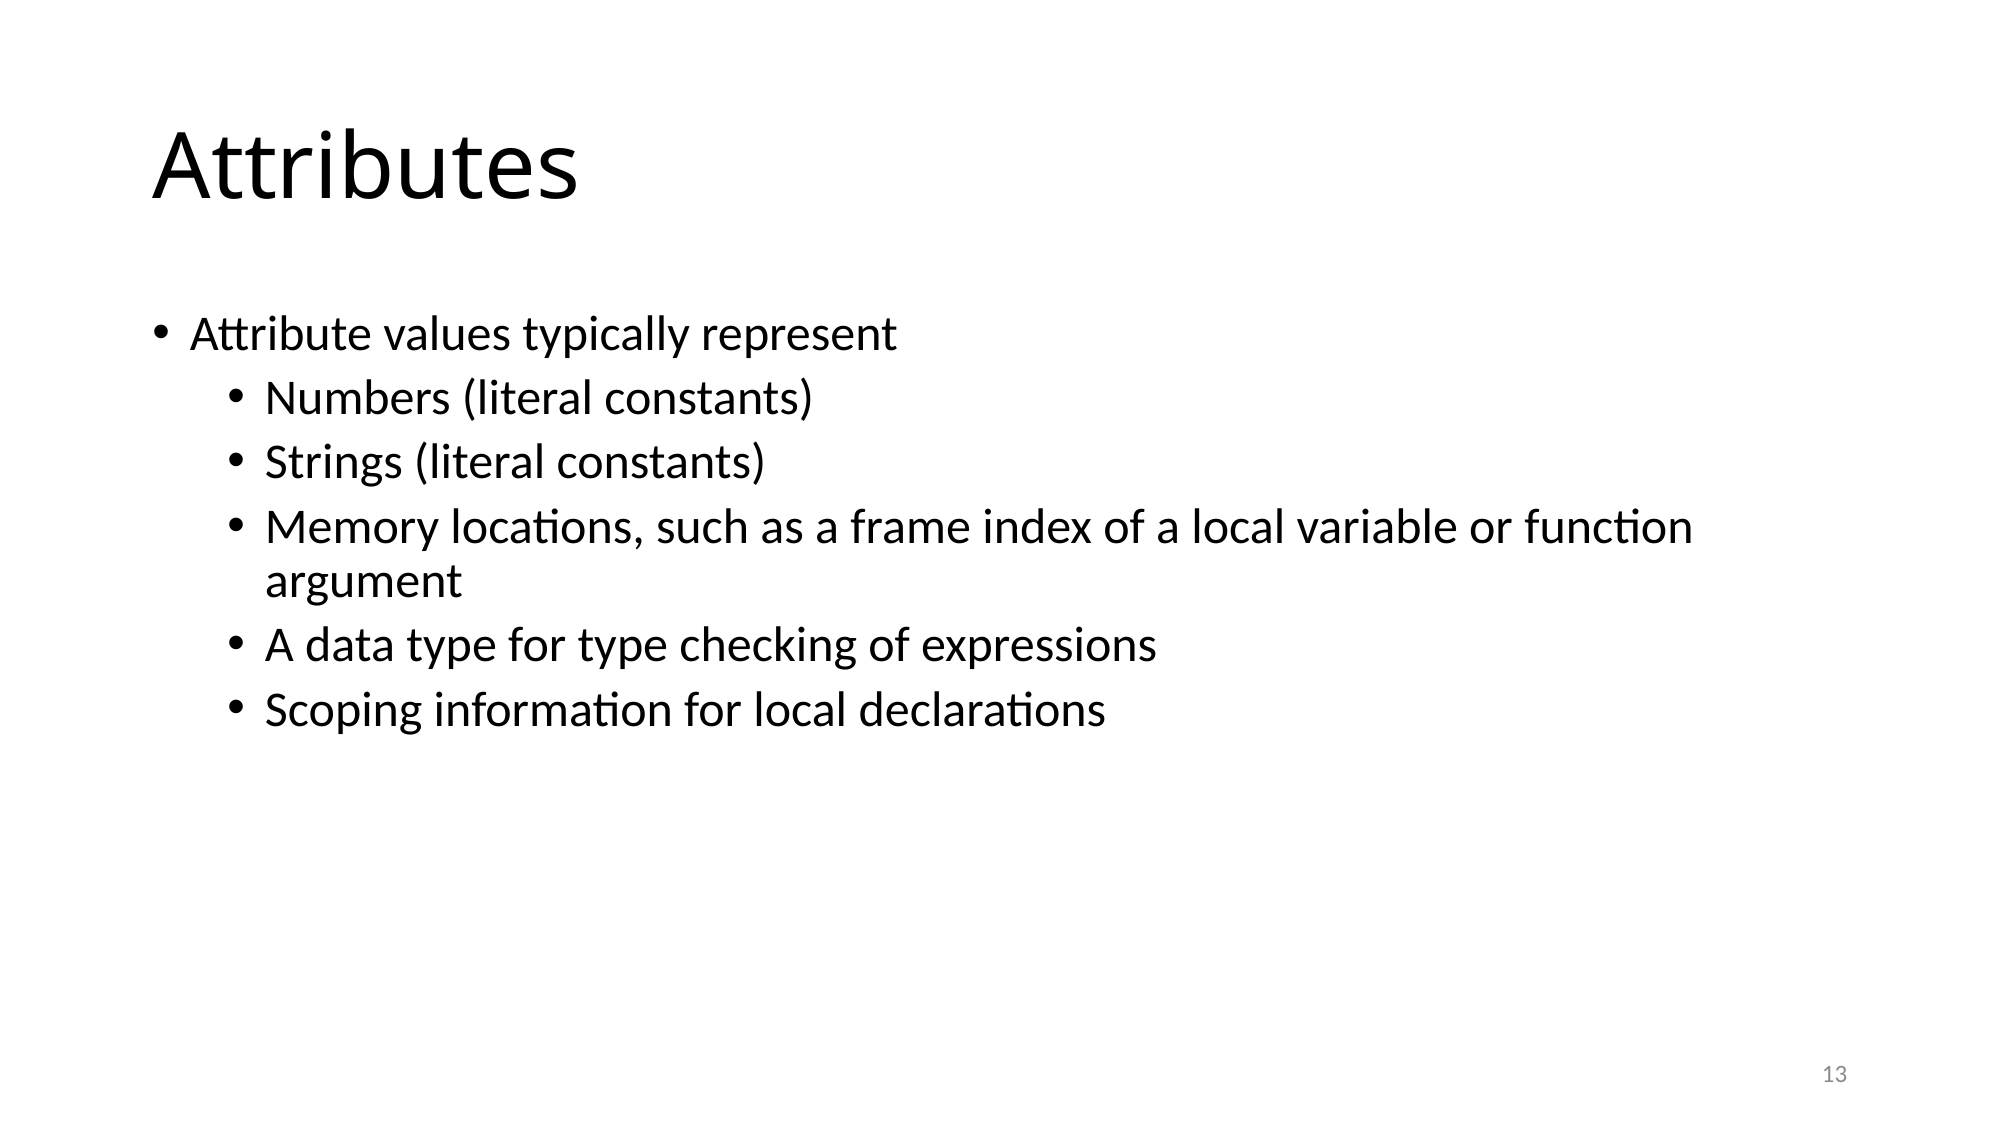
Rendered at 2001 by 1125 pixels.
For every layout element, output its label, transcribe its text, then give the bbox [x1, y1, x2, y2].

title Attributes [137, 59, 1863, 278]
slide_number 13 [1412, 1042, 1863, 1103]
list Attribute values typically represent Numbers (literal constants) Strings (literal constants) Memory locations, such as a frame index of a local variable or function argument A data type for type checking of expressions Scoping information for local declarations [137, 299, 1863, 1014]
